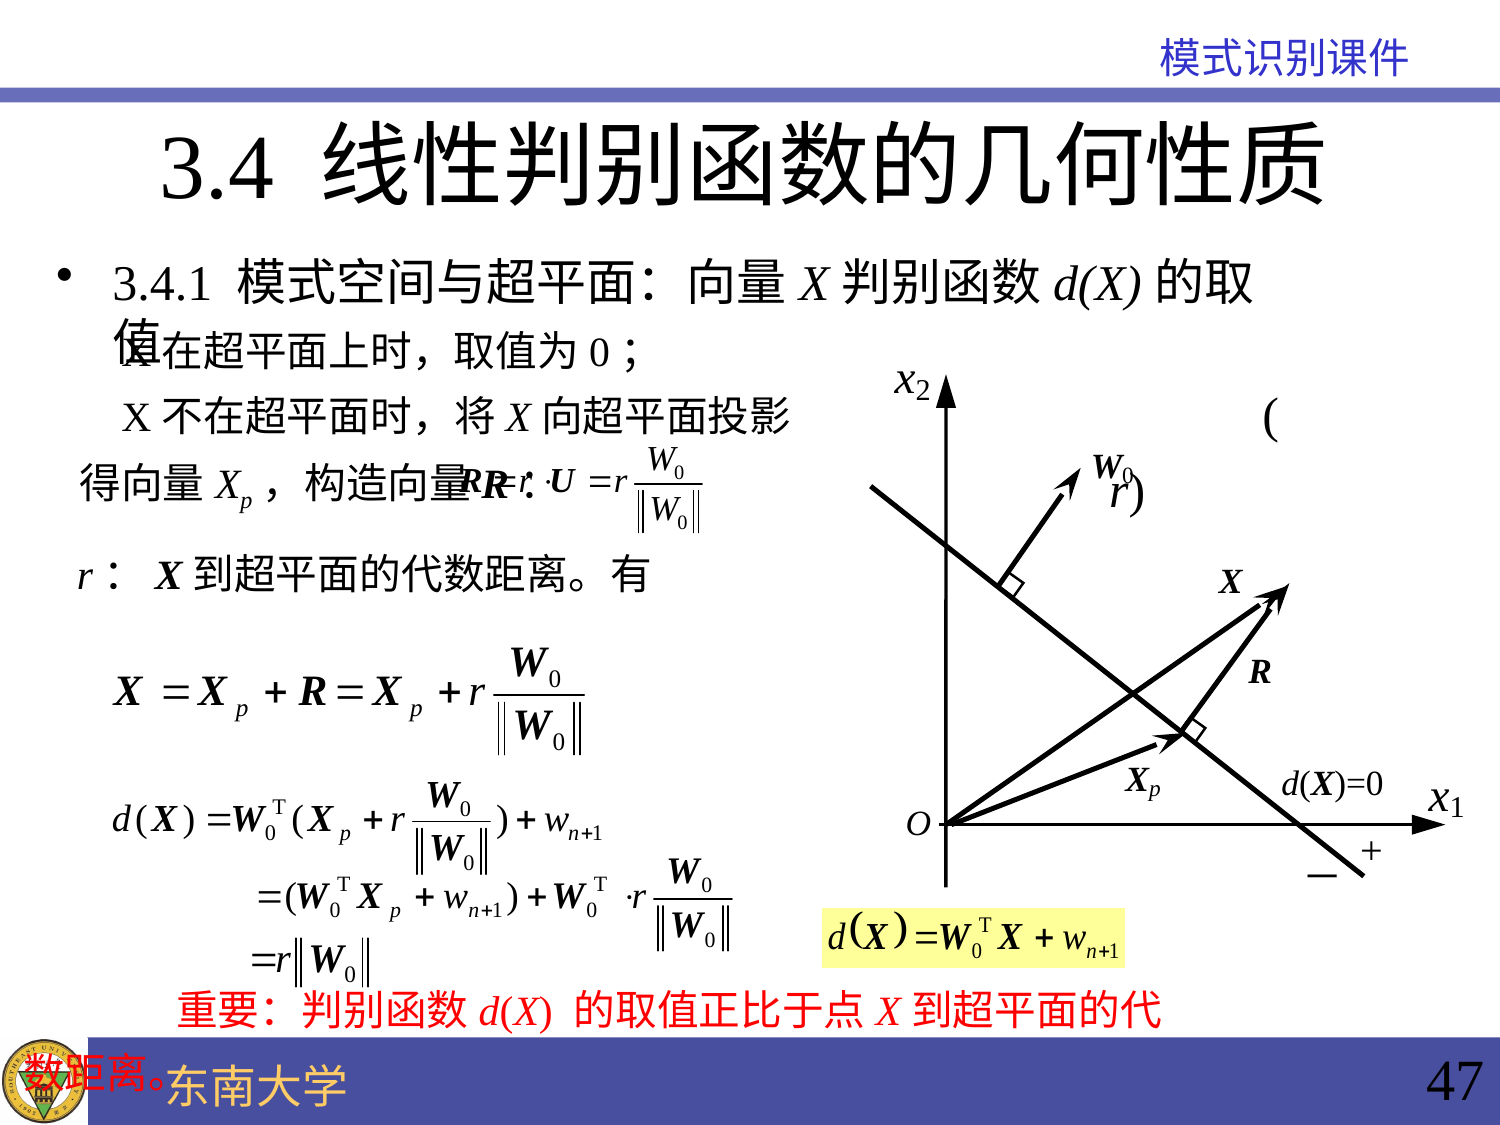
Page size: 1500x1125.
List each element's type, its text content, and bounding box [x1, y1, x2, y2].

text_box X在超平面上时，取值为0； X不在超平面时，将X向超平面投影得向量Xp，构造向量R： [64, 338, 821, 521]
text_box 3.4 线性判别函数的几何性质 [112, 99, 1376, 256]
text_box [822, 907, 1126, 969]
picture [0, 1038, 88, 1125]
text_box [103, 633, 594, 764]
slide_number 47 [1399, 1034, 1500, 1111]
text_box 重要：判别函数d(X) 的取值正比于点X到超平面的代数距离。 [8, 964, 1191, 1042]
text_box 3.4.1 模式空间与超平面：向量X判别函数d(X)的取值 [41, 243, 1282, 338]
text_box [445, 436, 709, 540]
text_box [105, 770, 609, 883]
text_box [248, 845, 746, 959]
text_box r：X到超平面的代数距离。有 [62, 542, 676, 605]
picture [867, 337, 1500, 909]
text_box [241, 928, 386, 997]
